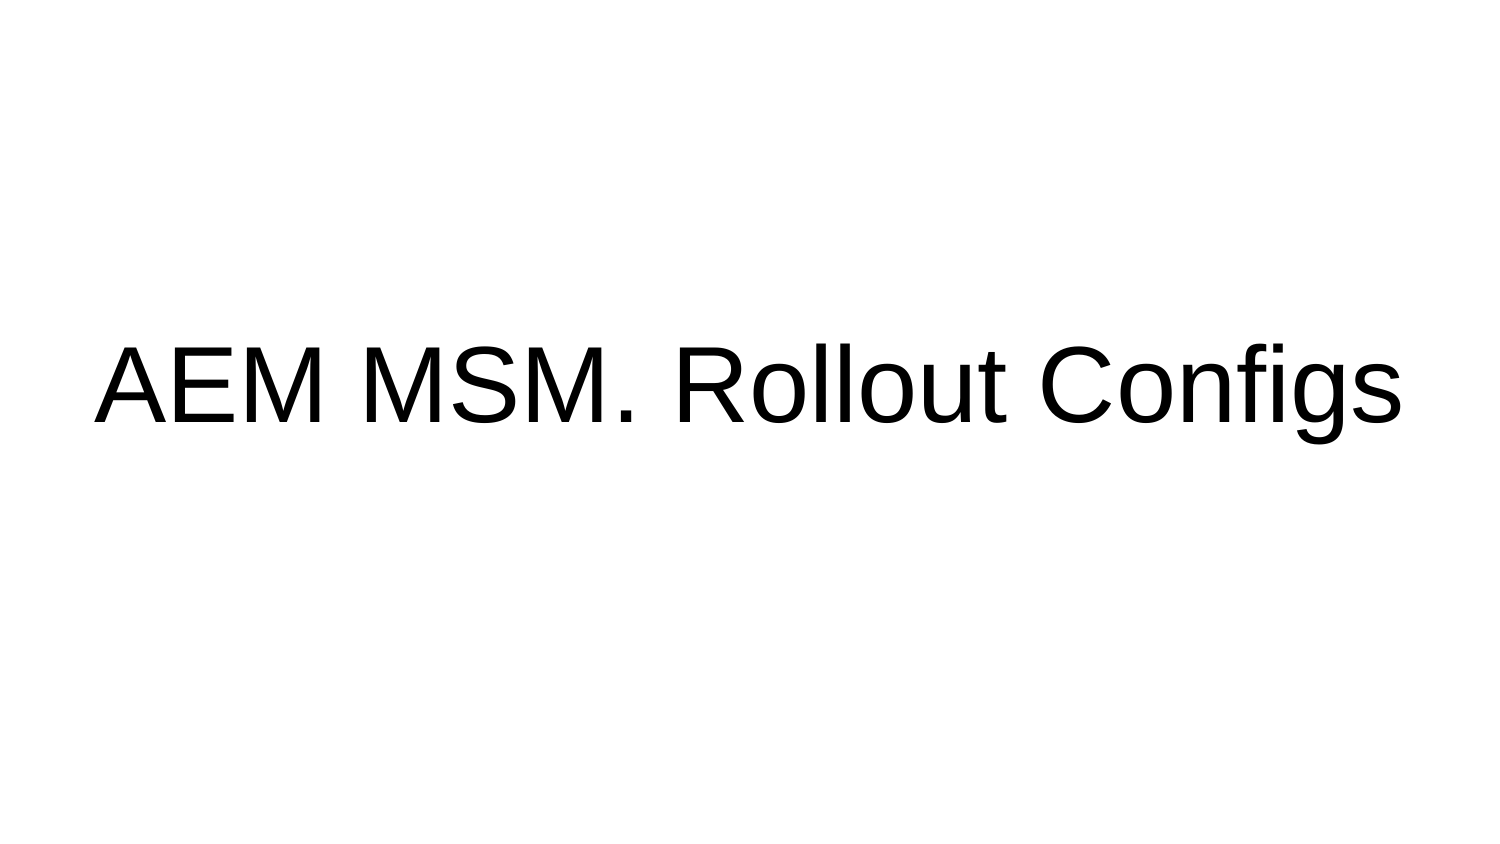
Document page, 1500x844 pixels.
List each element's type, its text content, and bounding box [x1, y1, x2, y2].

title AEM MSM. Rollout Configs [51, 122, 1449, 459]
